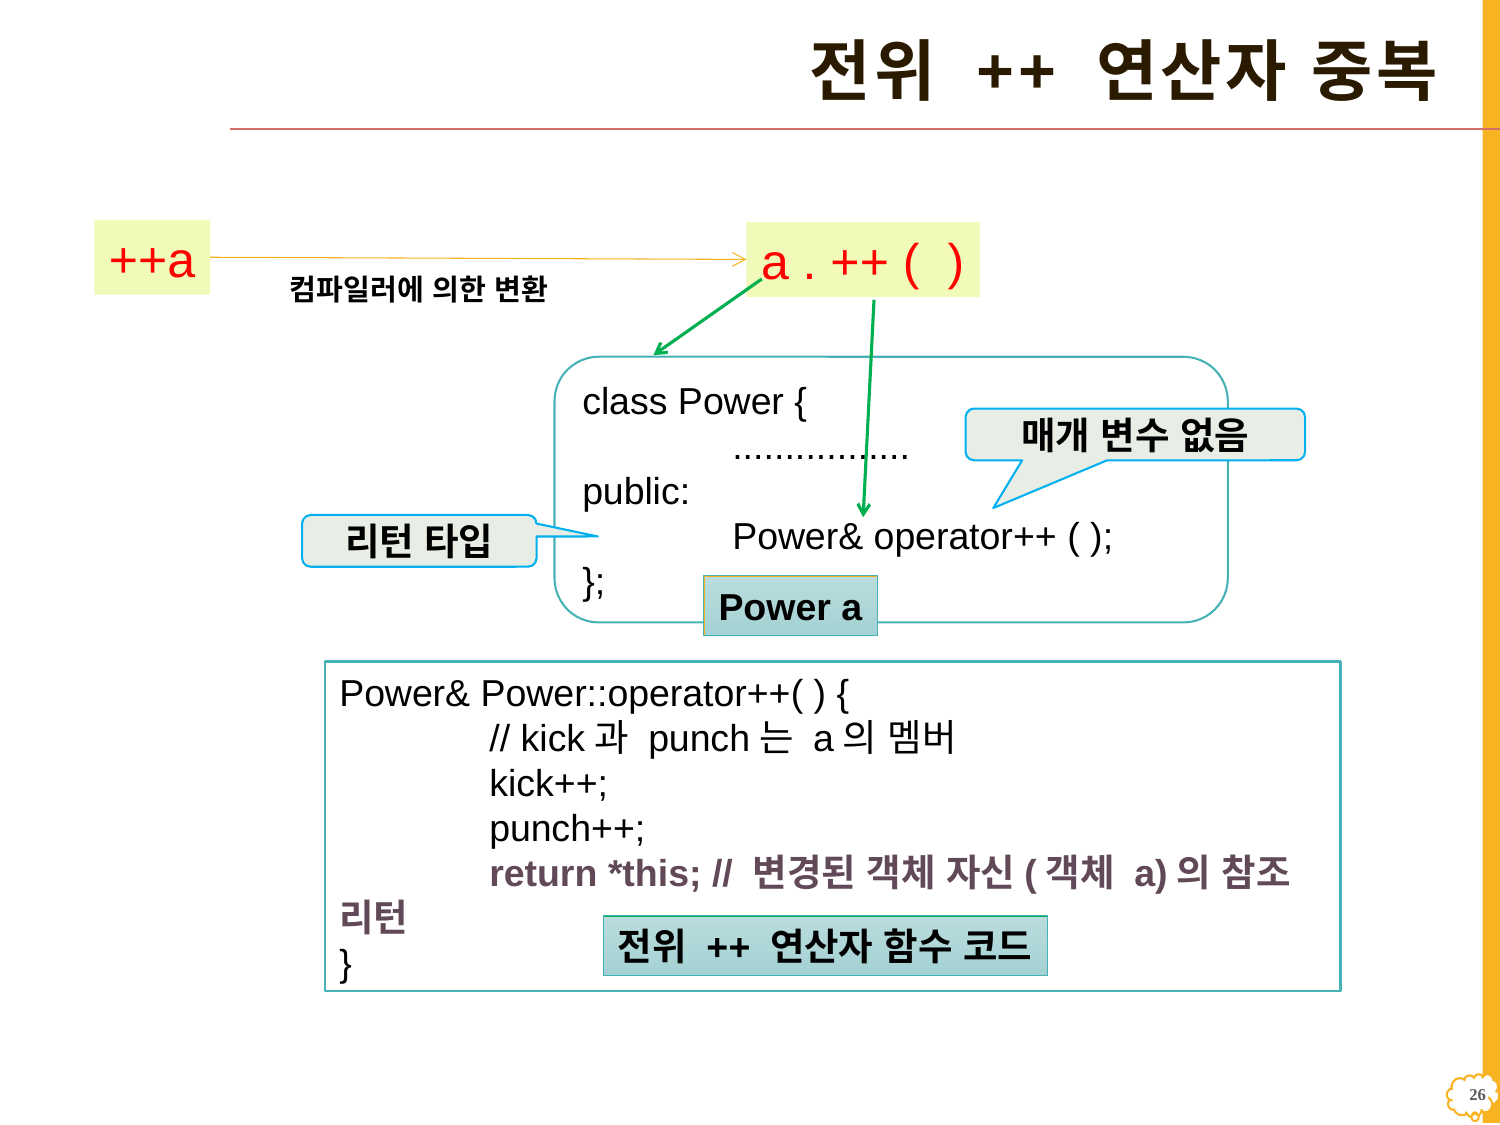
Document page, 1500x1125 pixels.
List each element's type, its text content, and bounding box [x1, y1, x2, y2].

text_box 전위 ++ 연산자 함수 코드 [603, 915, 1048, 976]
text_box a . ++ ( ) [746, 222, 980, 297]
text_box Power& Power::operator++( ) { // kick과 punch는 a의 멤버 kick++; punch++; return *this; // 변경된 객체 자신(객체 a)의 참조 리턴 } [324, 660, 1342, 992]
title 전위 ++ 연산자 중복 [198, 19, 1453, 130]
slide_number 25 [1448, 1067, 1500, 1120]
text_box 컴파일러에 의한 변환 [274, 263, 654, 314]
text_box ++a [94, 219, 211, 295]
text_box 매개 변수 없음 [964, 407, 1307, 510]
text_box 리턴 타입 [301, 513, 599, 568]
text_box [863, 299, 874, 518]
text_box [653, 278, 762, 356]
text_box Power a [703, 575, 878, 636]
text_box class Power { ................. public: Power& operator++ ( ); }; [553, 355, 1229, 624]
